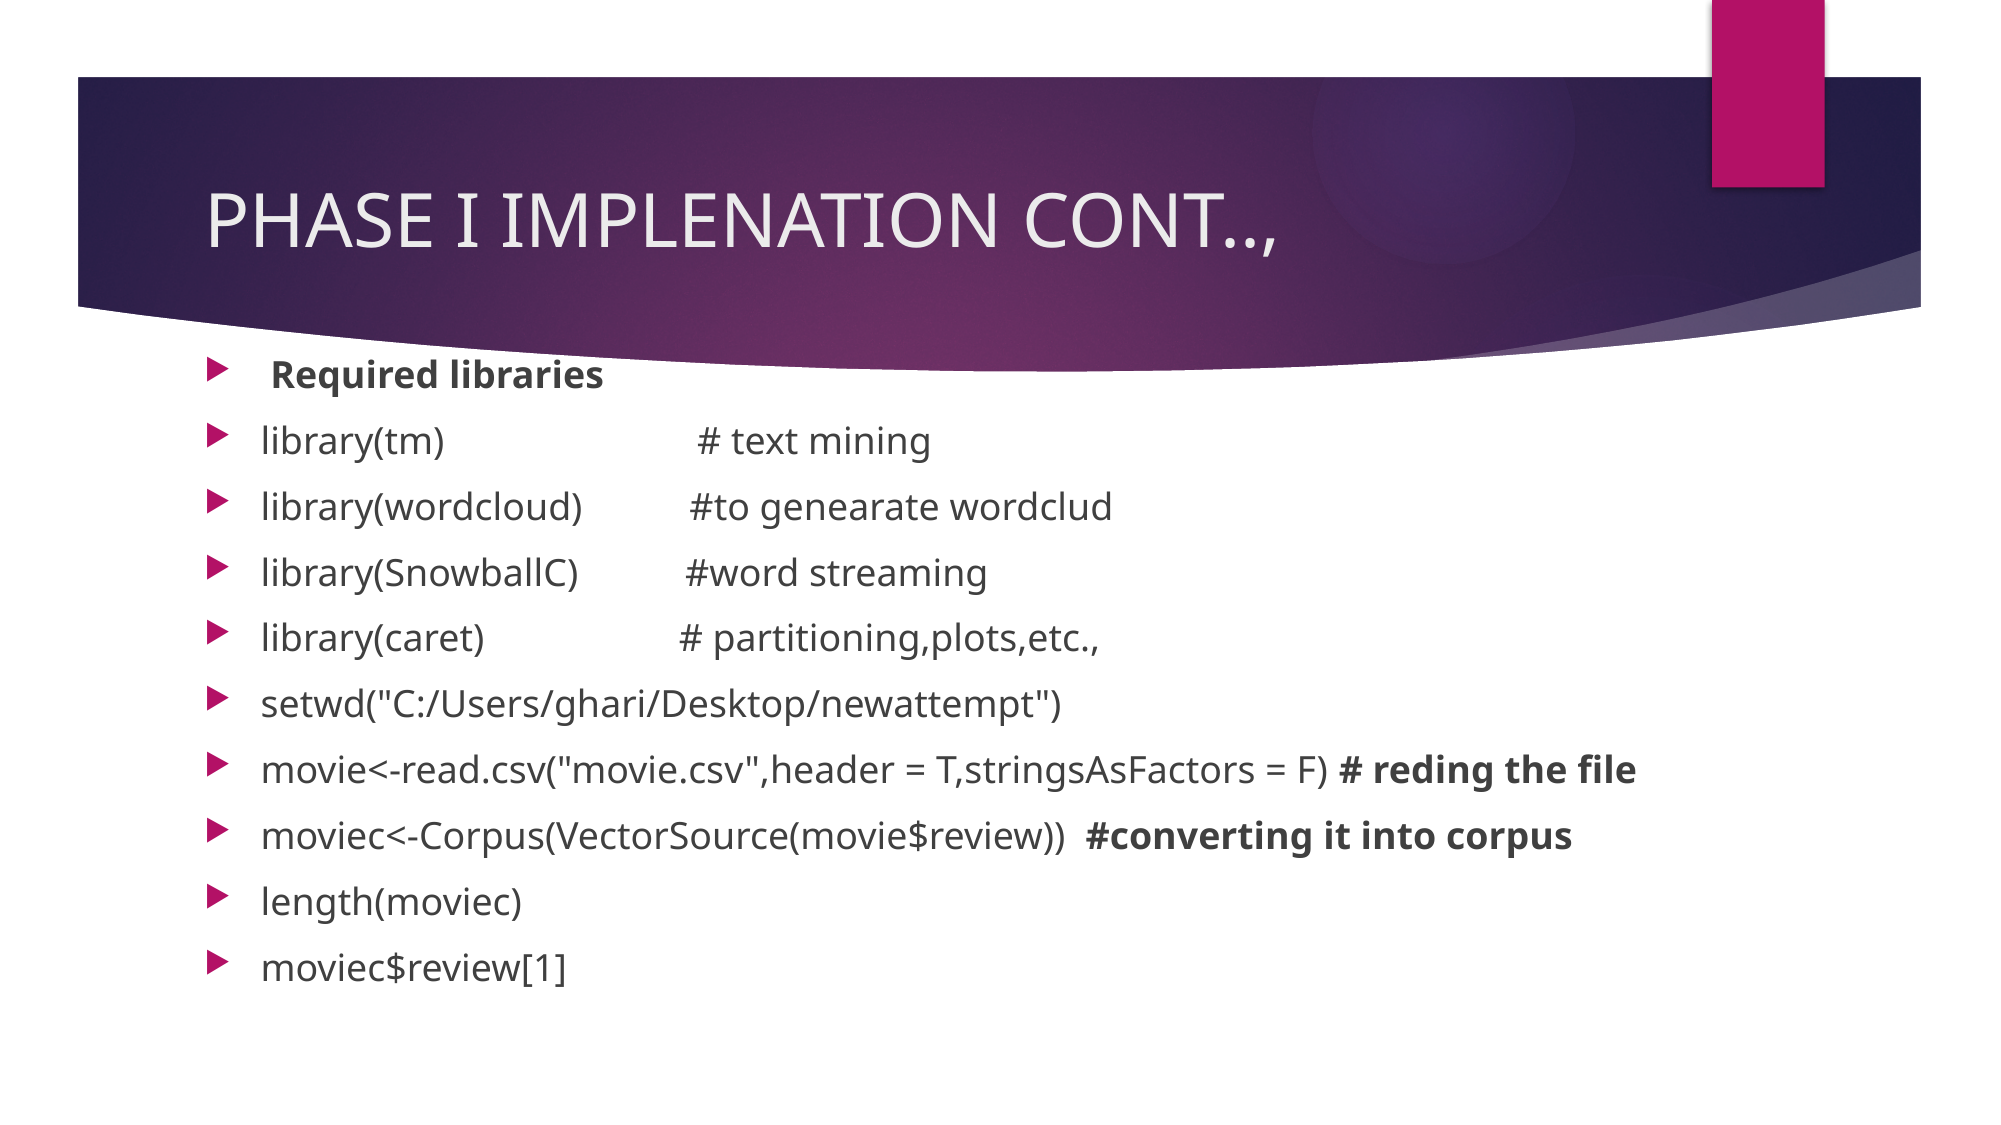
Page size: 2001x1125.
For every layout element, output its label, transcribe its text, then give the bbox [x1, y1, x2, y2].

title PHASE I IMPLENATION CONT.., [189, 159, 1627, 276]
list Required libraries library(tm) # text mining library(wordcloud) #to genearate wordclud library(SnowballC) #word streaming library(caret) # partitioning,plots,etc., setwd("C:/Users/ghari/Desktop/newattempt") movie<-read.csv("movie.csv",header = T,stringsAsFactors = F) # reding the file moviec<-Corpus(VectorSource(movie$review)) #converting it into corpus length(moviec) moviec$review[1] [189, 343, 1879, 1044]
